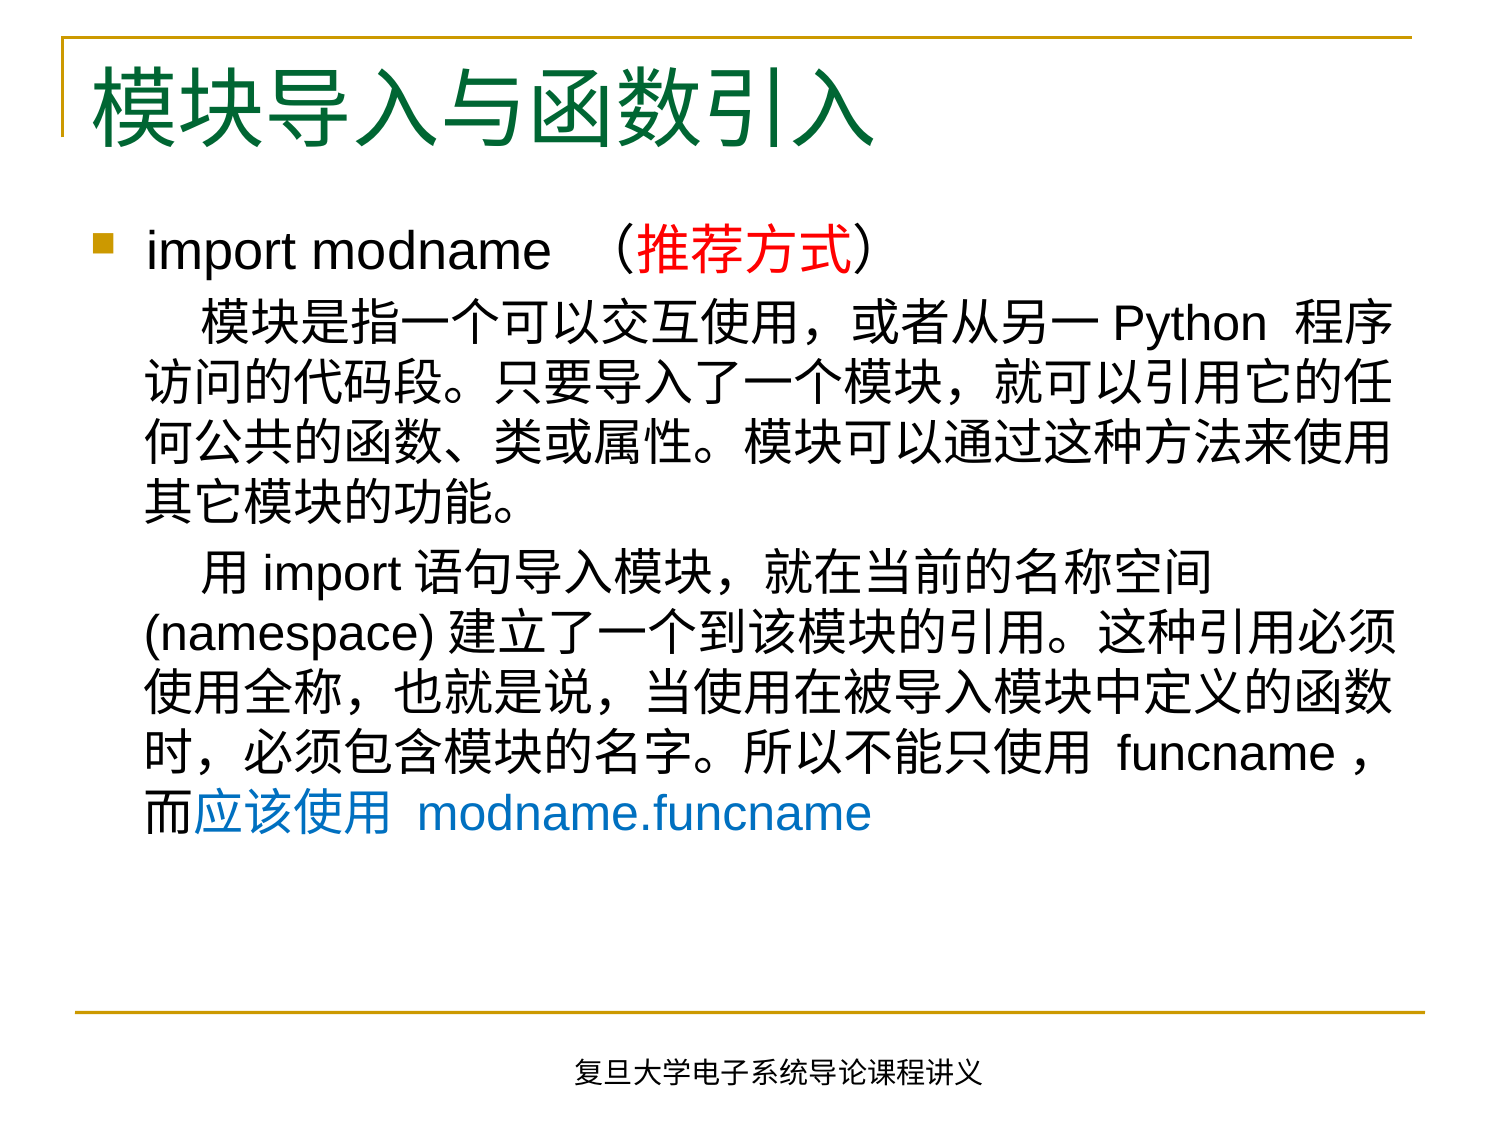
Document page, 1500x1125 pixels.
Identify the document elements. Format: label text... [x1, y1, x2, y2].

title 模块导入与函数引入 [74, 45, 1426, 185]
list import modname （推荐方式） 模块是指一个可以交互使用，或者从另一Python 程序访问的代码段。只要导入了一个模块，就可以引用它的任何公共的函数、类或属性。模块可以通过这种方法来使用其它模块的功能。 用import语句导入模块，就在当前的名称空间(namespace)建立了一个到该模块的引用。这种引用必须使用全称，也就是说，当使用在被导入模块中定义的函数时，必须包含模块的名字。所以不能只使用 funcname，而应该使用 modname.funcname [74, 207, 1426, 1006]
